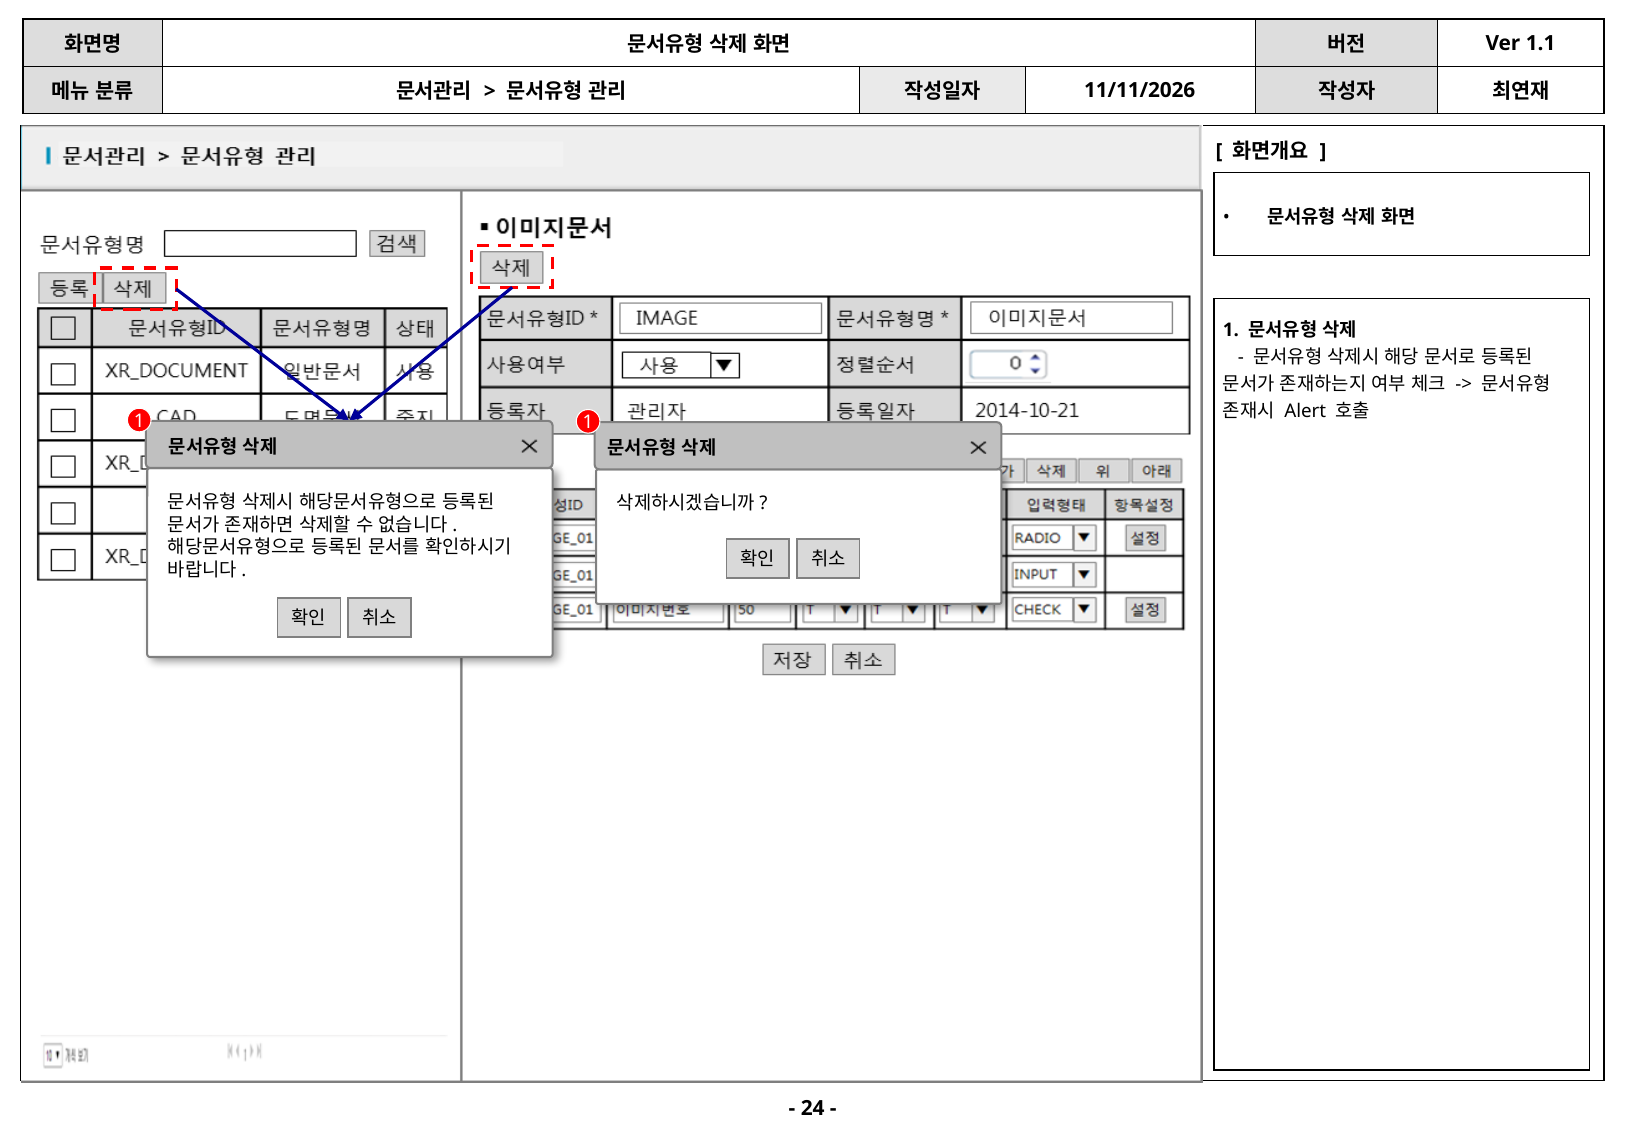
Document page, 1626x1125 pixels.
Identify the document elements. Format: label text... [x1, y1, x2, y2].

table_cell 최연재 [1438, 67, 1603, 113]
table_header 문서유형 삭제 화면 [163, 20, 1255, 66]
picture [20, 125, 1203, 1083]
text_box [145, 420, 553, 658]
table_cell 작성자 [1256, 67, 1437, 113]
table_cell 문서관리 > 문서유형 관리 [163, 67, 859, 113]
table_header 버전 [1256, 20, 1437, 66]
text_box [594, 421, 1002, 605]
text_box [ 화면개요 ] [1215, 137, 1327, 163]
text_box 문서유형 삭제 화면 [1214, 172, 1590, 256]
table_header 화면명 [24, 20, 162, 66]
table_cell 작성일자 [860, 67, 1025, 113]
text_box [175, 288, 345, 419]
table_header Ver 1.1 [1438, 20, 1603, 66]
table_cell [1026, 67, 1255, 113]
table_cell 메뉴 분류 [24, 67, 162, 113]
text_box 1. 문서유형 삭제 - 문서유형 삭제시 해당 문서로 등록된 문서가 존재하는지 여부 체크 -> 문서유형 존재시 Alert 호출 [1214, 298, 1590, 1071]
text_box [348, 287, 513, 419]
